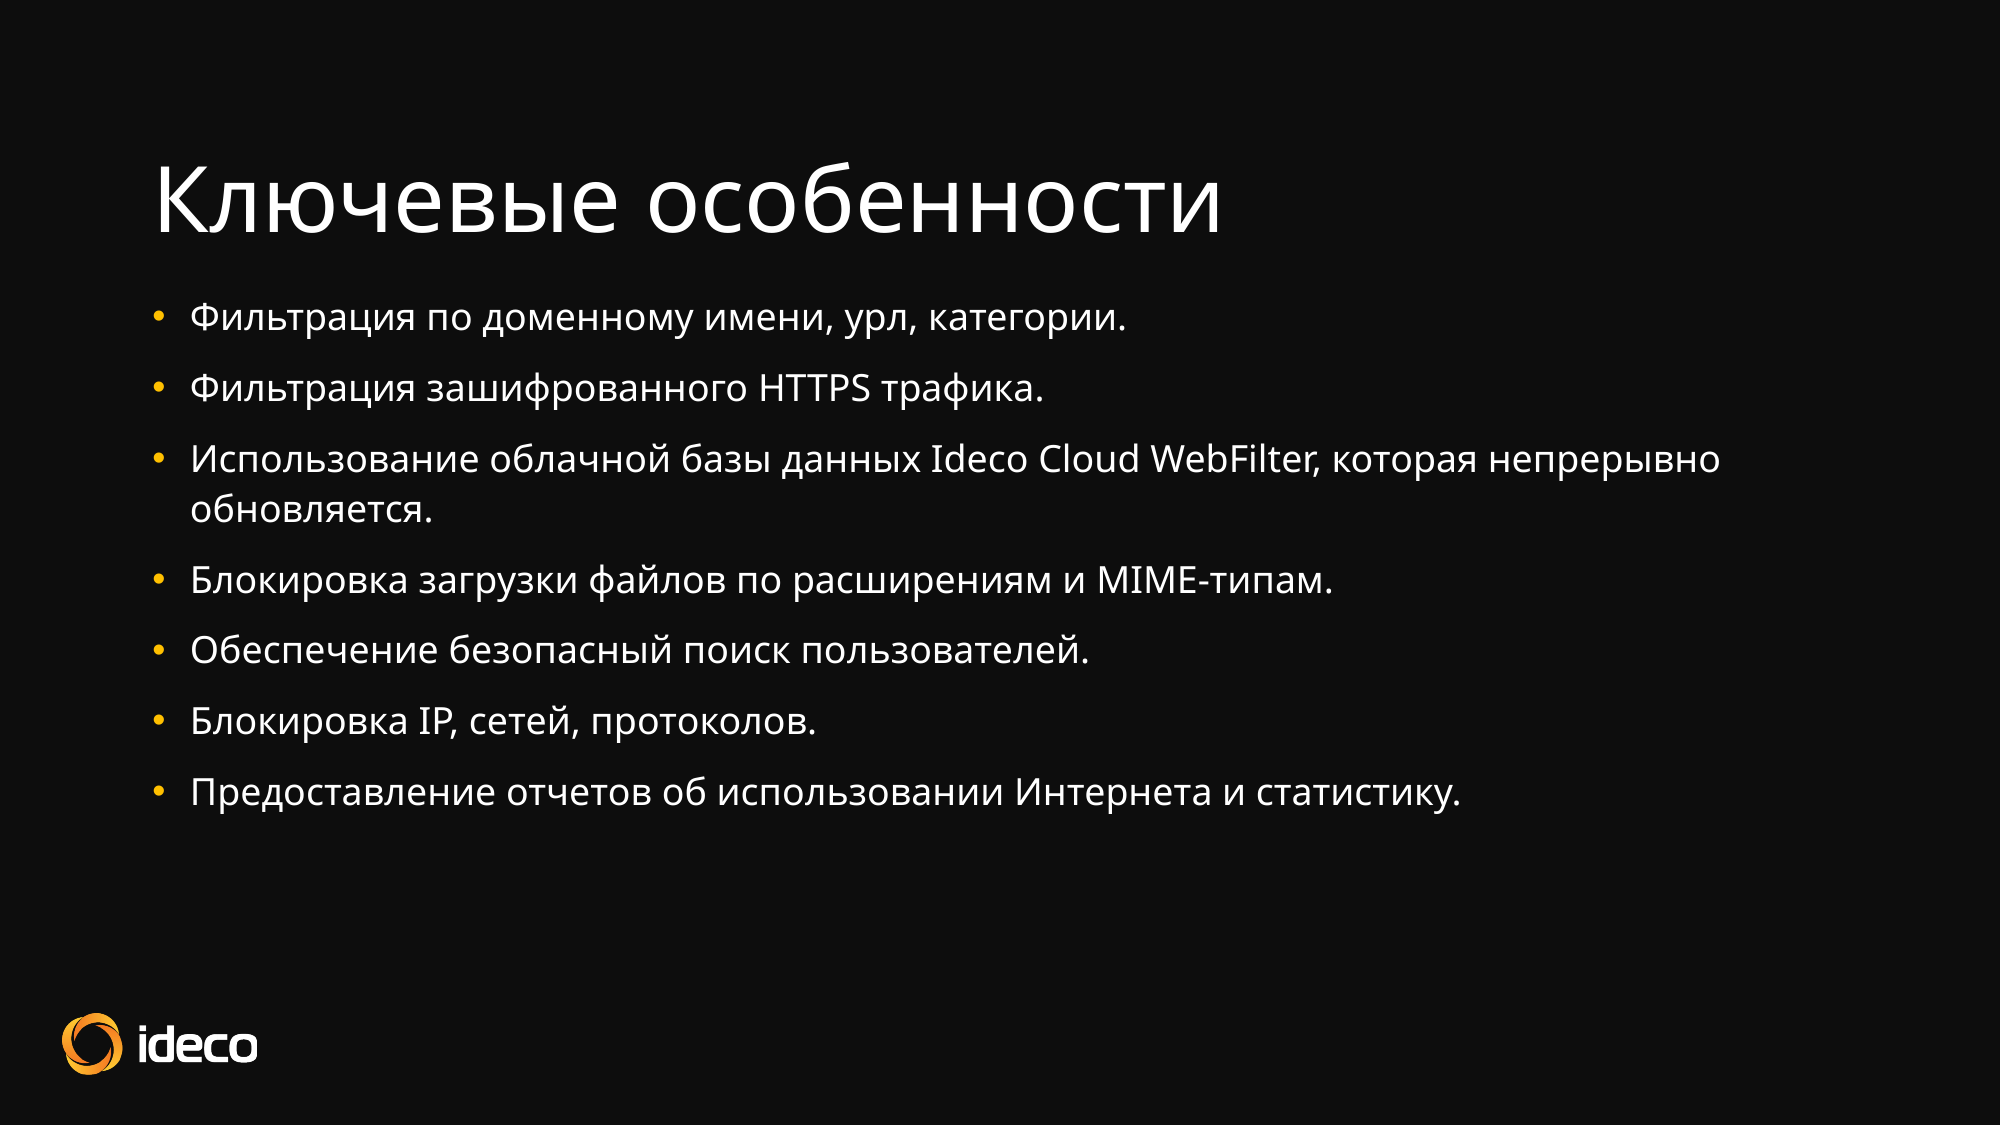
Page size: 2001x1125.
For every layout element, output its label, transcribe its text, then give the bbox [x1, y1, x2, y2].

title Ключевые особенности [137, 94, 1863, 280]
list Фильтрация по доменному имени, урл, категории. Фильтрация зашифрованного HTTPS трафика. Использование облачной базы данных Ideco Cloud WebFilter, которая непрерывно обновляется. Блокировка загрузки файлов по расширениям и MIME-типам. Обеспечение безопасный поиск пользователей. Блокировка IP, сетей, протоколов. Предоставление отчетов об использовании Интернета и статистику. [137, 280, 1863, 861]
picture [62, 1013, 257, 1075]
